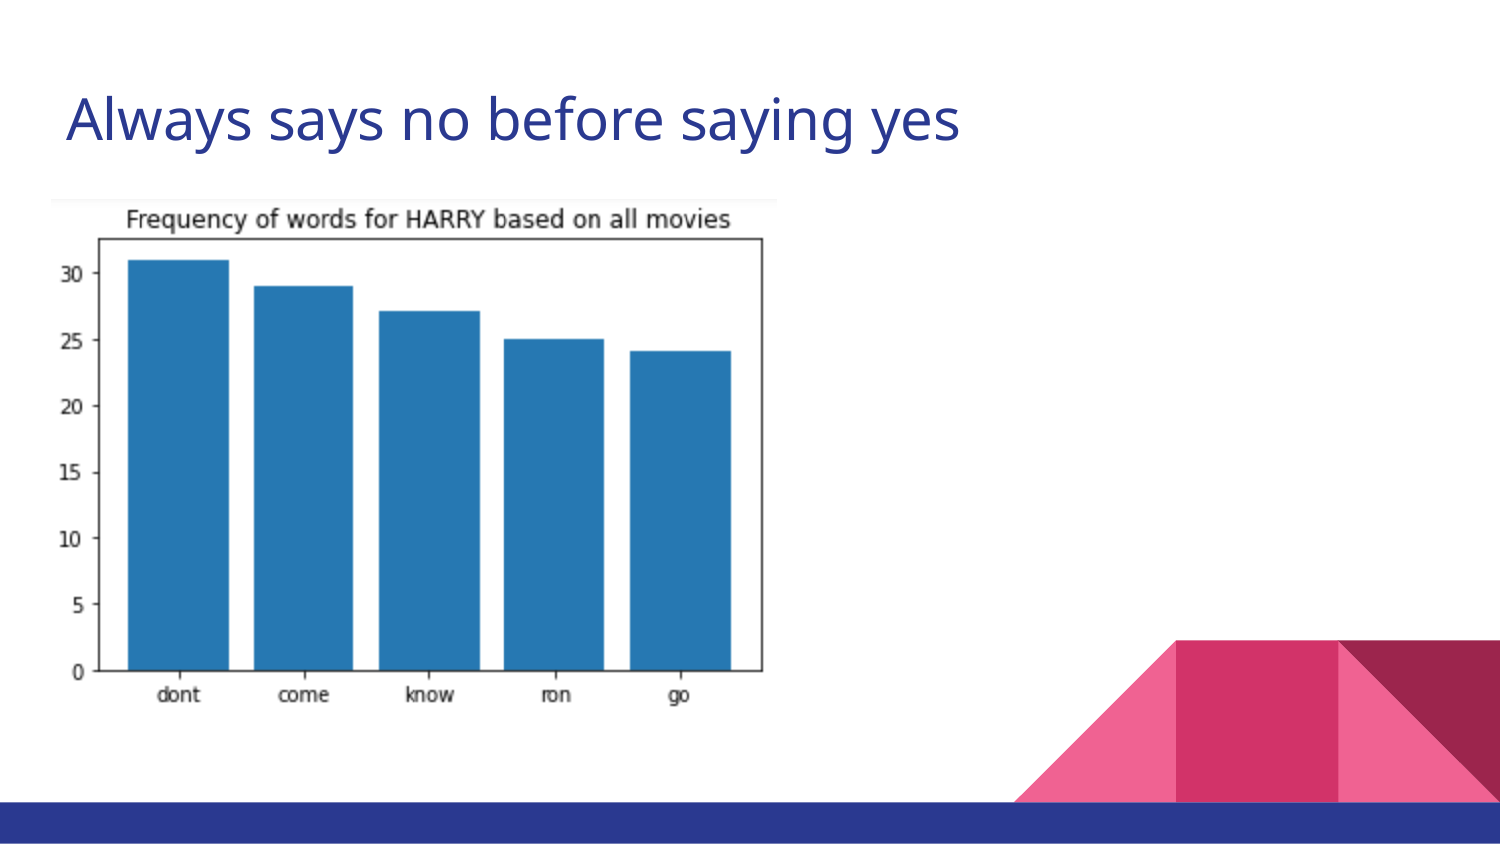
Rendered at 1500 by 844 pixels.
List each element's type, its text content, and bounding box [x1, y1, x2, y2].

title Always says no before saying yes [51, 67, 1449, 167]
picture [50, 199, 777, 724]
